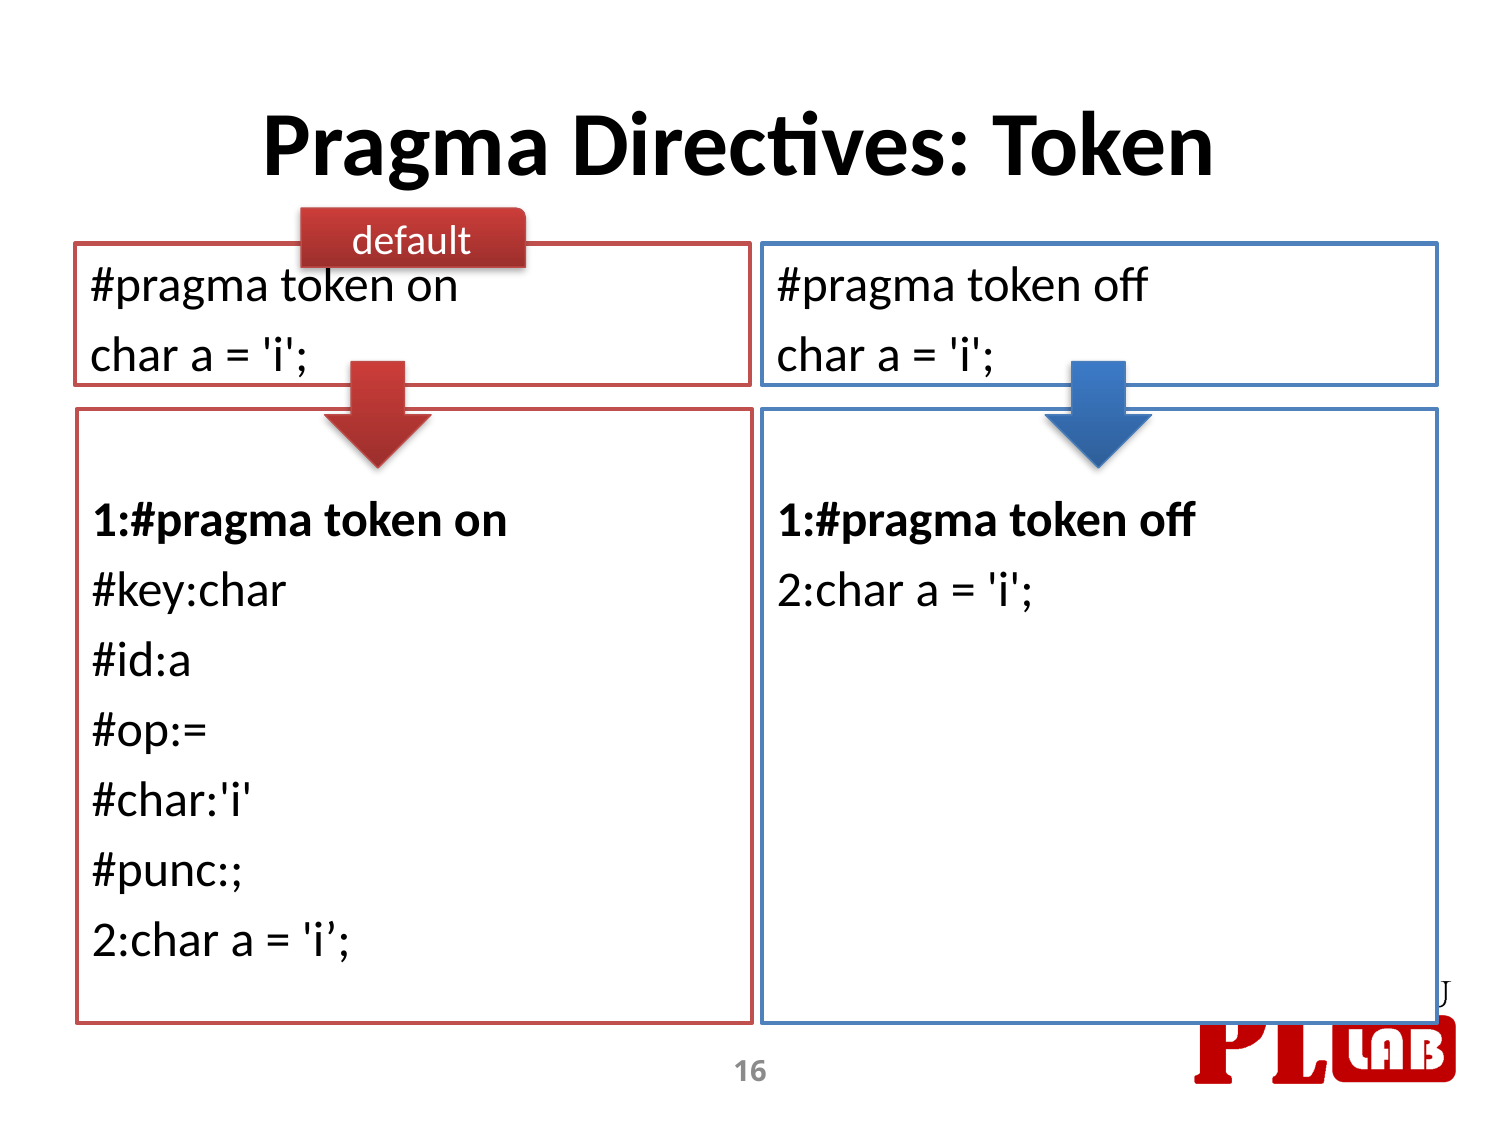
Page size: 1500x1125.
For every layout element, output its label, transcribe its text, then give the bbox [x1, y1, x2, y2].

picture [1187, 964, 1467, 1094]
text_box #pragma token off char a = 'i'; [760, 241, 1439, 387]
text_box #pragma token on char a = 'i'; [73, 241, 752, 387]
text_box [1044, 360, 1153, 469]
text_box [323, 360, 432, 469]
list 1:#pragma token on #key:char #id:a #op:= #char:'i' #punc:; 2:char a = 'i’; [75, 407, 754, 1025]
title Pragma Directives: Token [75, 45, 1425, 233]
text_box 1:#pragma token off 2:char a = 'i'; [760, 407, 1439, 1025]
text_box default [300, 207, 527, 268]
slide_number 16 [575, 1042, 925, 1103]
